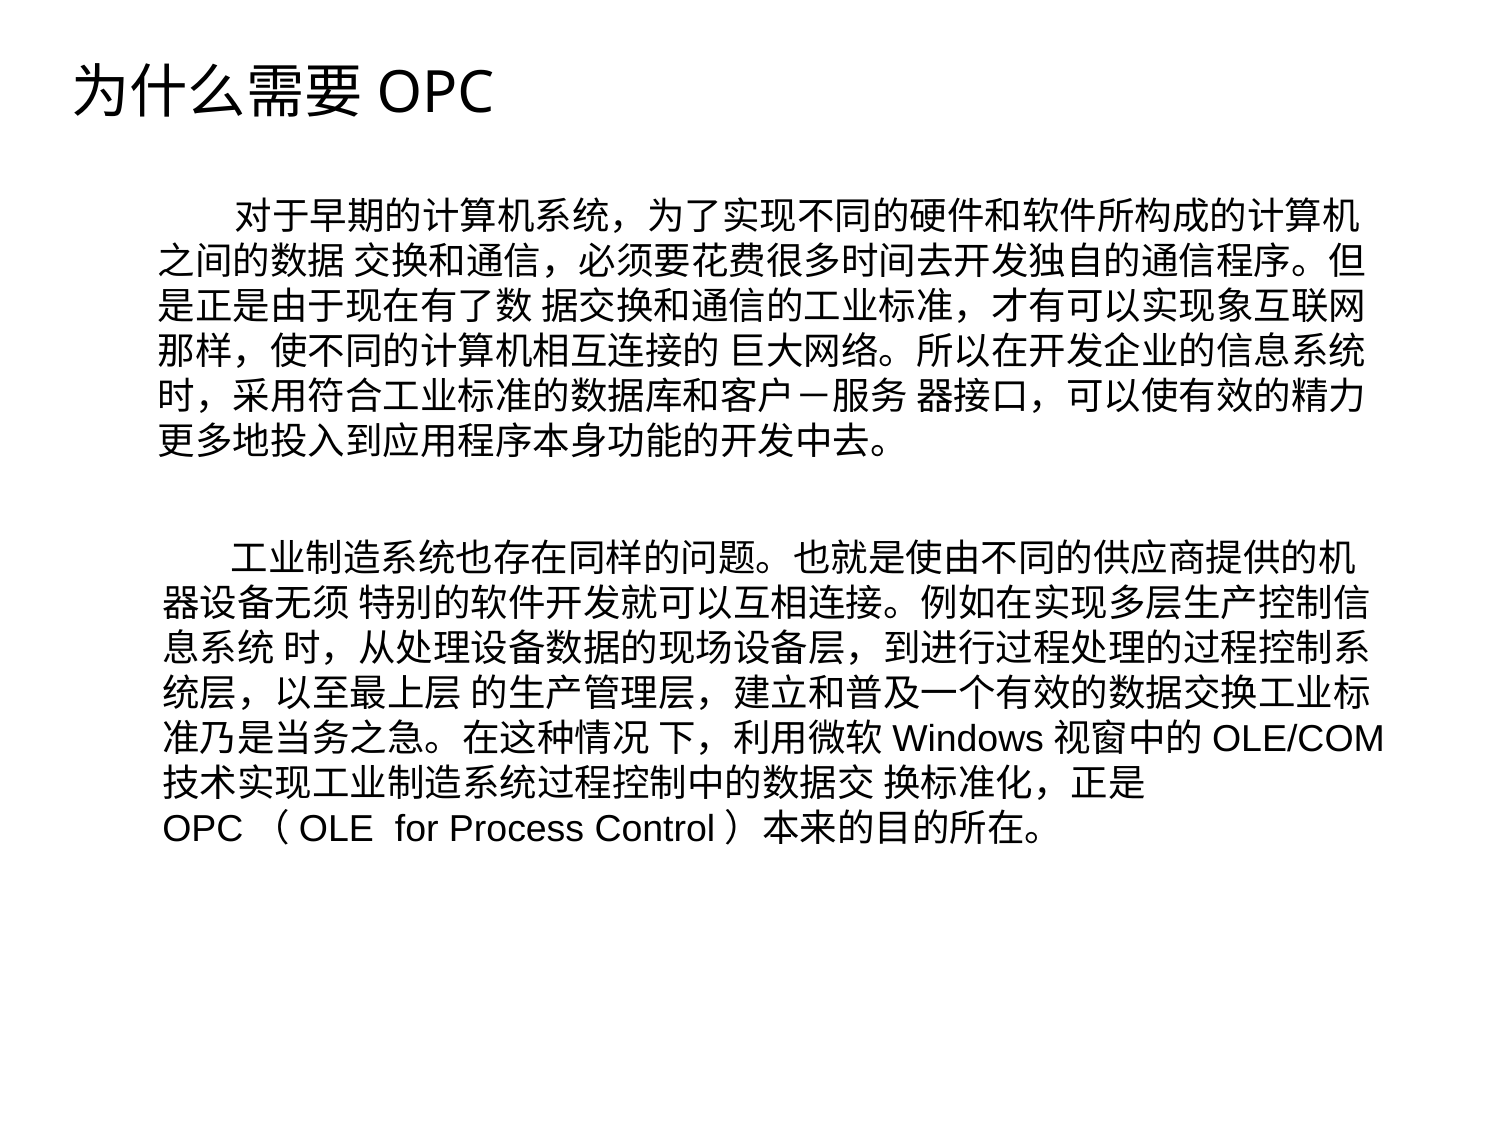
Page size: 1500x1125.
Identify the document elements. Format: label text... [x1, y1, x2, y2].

text_box 工业制造系统也存在同样的问题。也就是使由不同的供应商提供的机 器设备无须 特别的软件开发就可以互相连接。例如在实现多层生产控制信 息系统 时，从处理设备数据的现场设备层，到进行过程处理的过程控制系 统层，以至最上层 的生产管理层，建立和普及一个有效的数据交换工业标 准乃是当务之急。在这种情况 下，利用微软Windows视窗中的OLE/COM 技术实现工业制造系统过程控制中的数据交 换标准化，正是 OPC（OLE for Process Control）本来的目的所在。 [147, 527, 1400, 857]
text_box 对于早期的计算机系统，为了实现不同的硬件和软件所构成的计算机 之间的数据 交换和通信，必须要花费很多时间去开发独自的通信程序。但 是正是由于现在有了数 据交换和通信的工业标准，才有可以实现象互联网 那样，使不同的计算机相互连接的 巨大网络。所以在开发企业的信息系统 时，采用符合工业标准的数据库和客户－服务 器接口，可以使有效的精力 更多地投入到应用程序本身功能的开发中去。 [142, 184, 1382, 470]
text_box 为什么需要OPC [56, 46, 509, 132]
